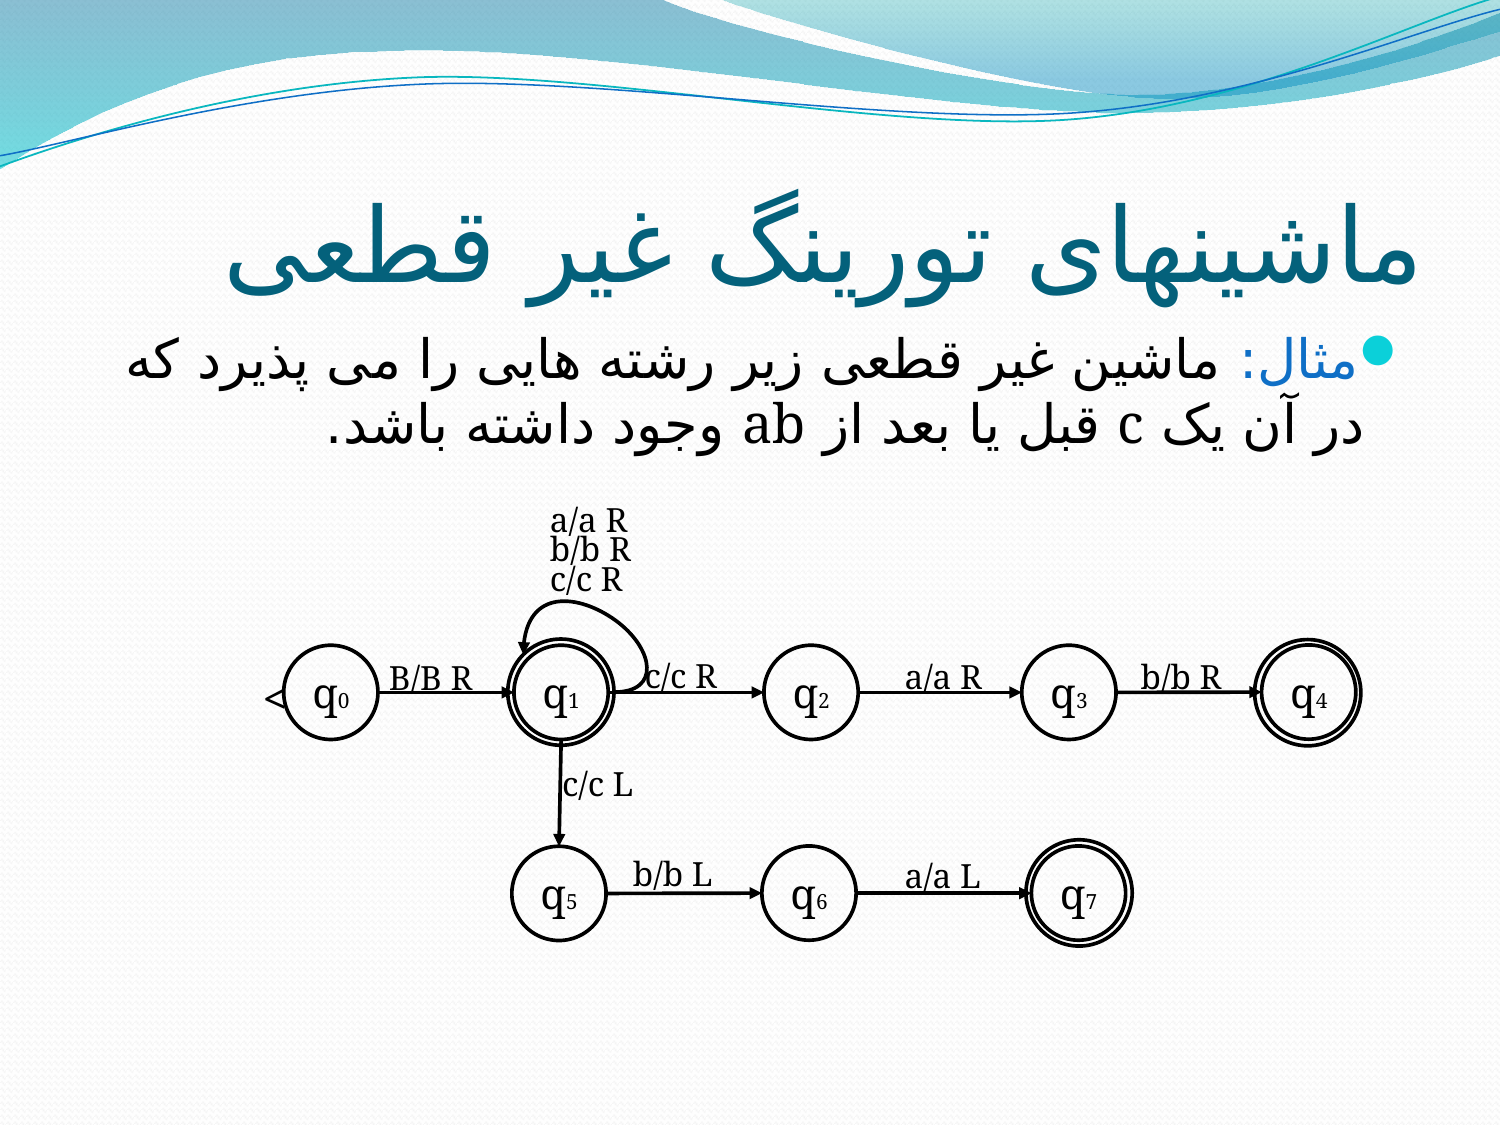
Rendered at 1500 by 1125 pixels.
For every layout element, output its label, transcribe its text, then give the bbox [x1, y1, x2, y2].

title ماشینهای تورینگ غیر قطعی [75, 115, 1425, 303]
list مثال: ماشین غیر قطعی زیر رشته هایی را می پذیرد که در آن یک c قبل یا بعد از ab وجود داشته باشد. [75, 317, 1425, 1038]
slide_number 21 [176, 493, 1368, 957]
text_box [182, 491, 1362, 947]
